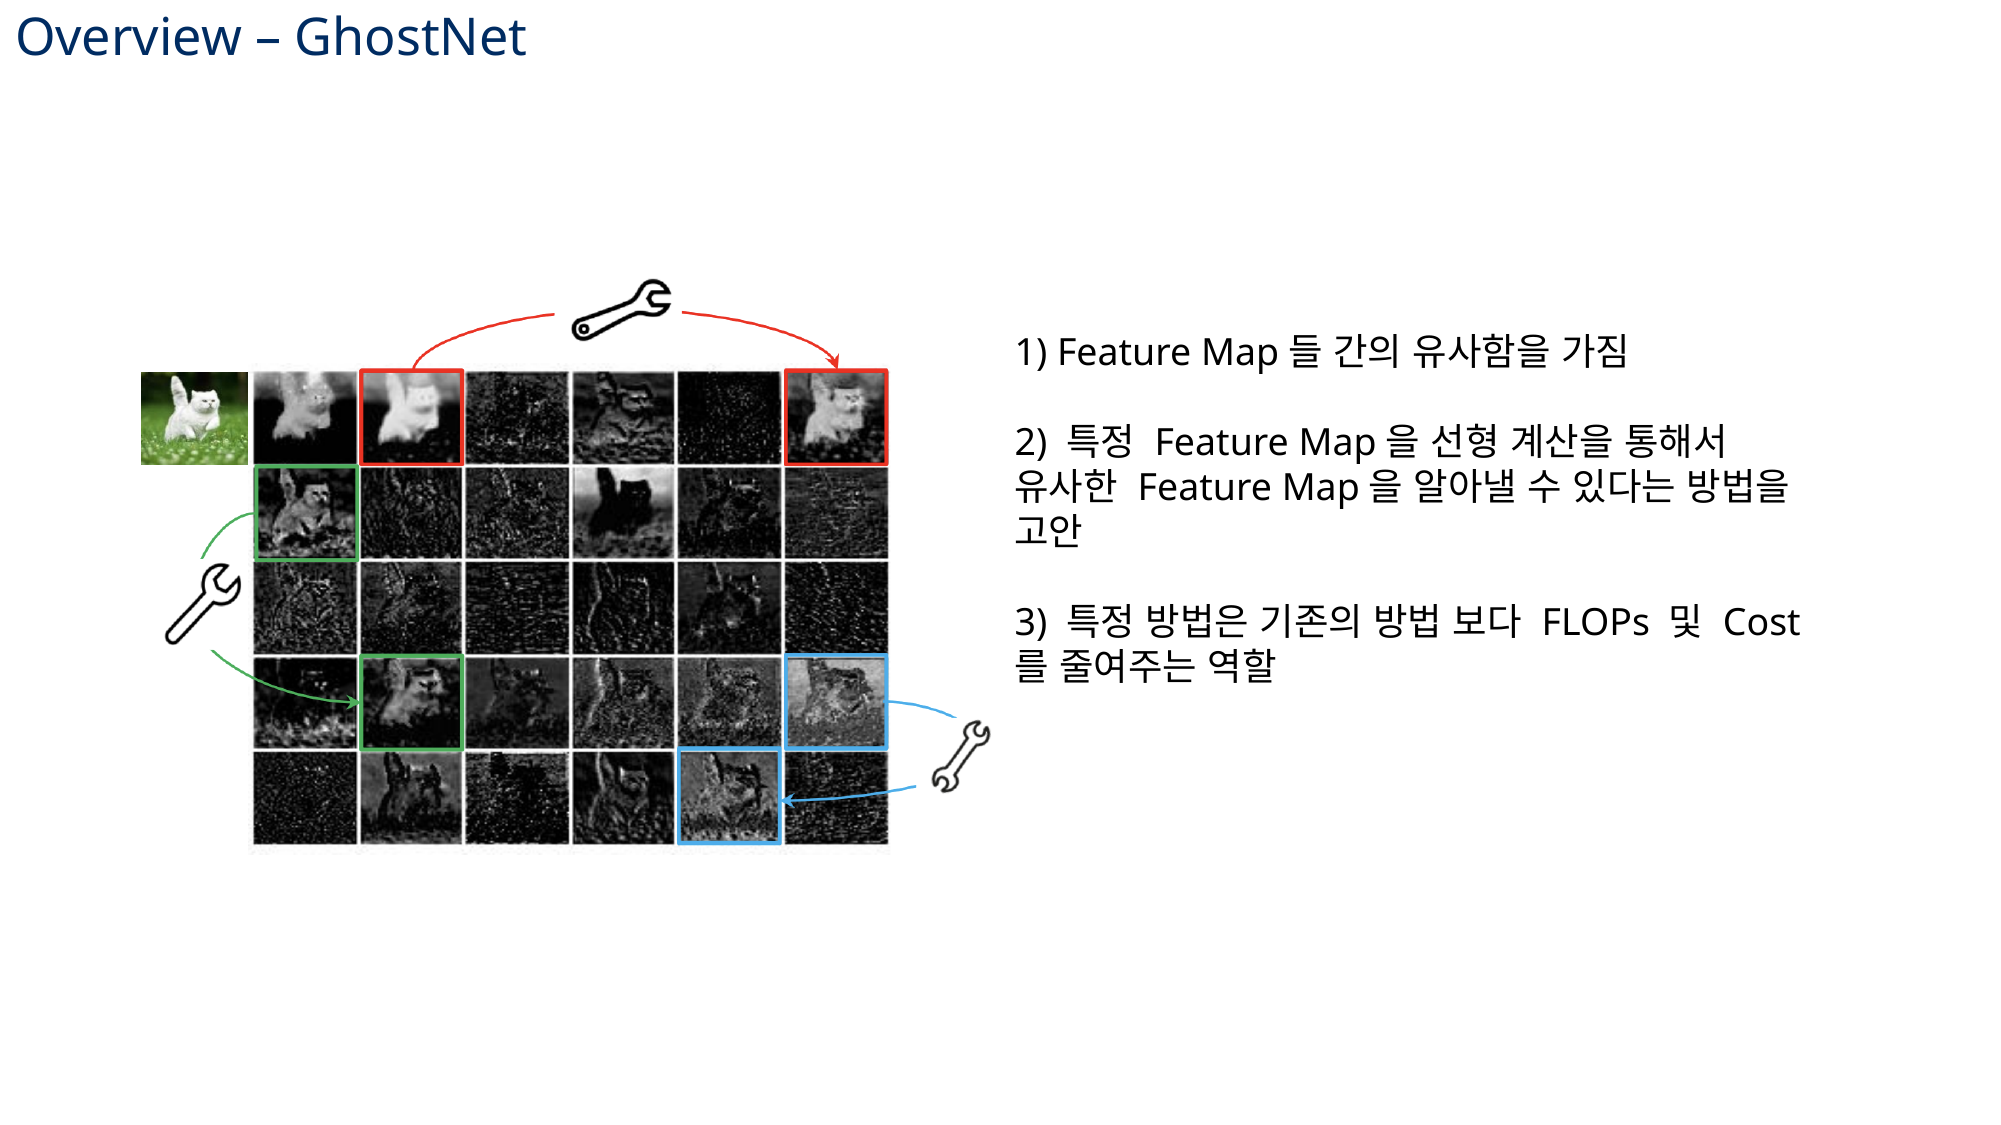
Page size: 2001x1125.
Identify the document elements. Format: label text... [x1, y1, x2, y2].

title Overview – GhostNet [0, 0, 2000, 78]
text_box 1) Feature Map들 간의 유사함을 가짐 2) 특정 Feature Map을 선형 계산을 통해서 유사한 Feature Map을 알아낼 수 있다는 방법을 고안 3) 특정 방법은 기존의 방법 보다 FLOPs 및 Cost를 줄여주는 역할 [1000, 320, 1837, 695]
picture [56, 267, 1000, 858]
